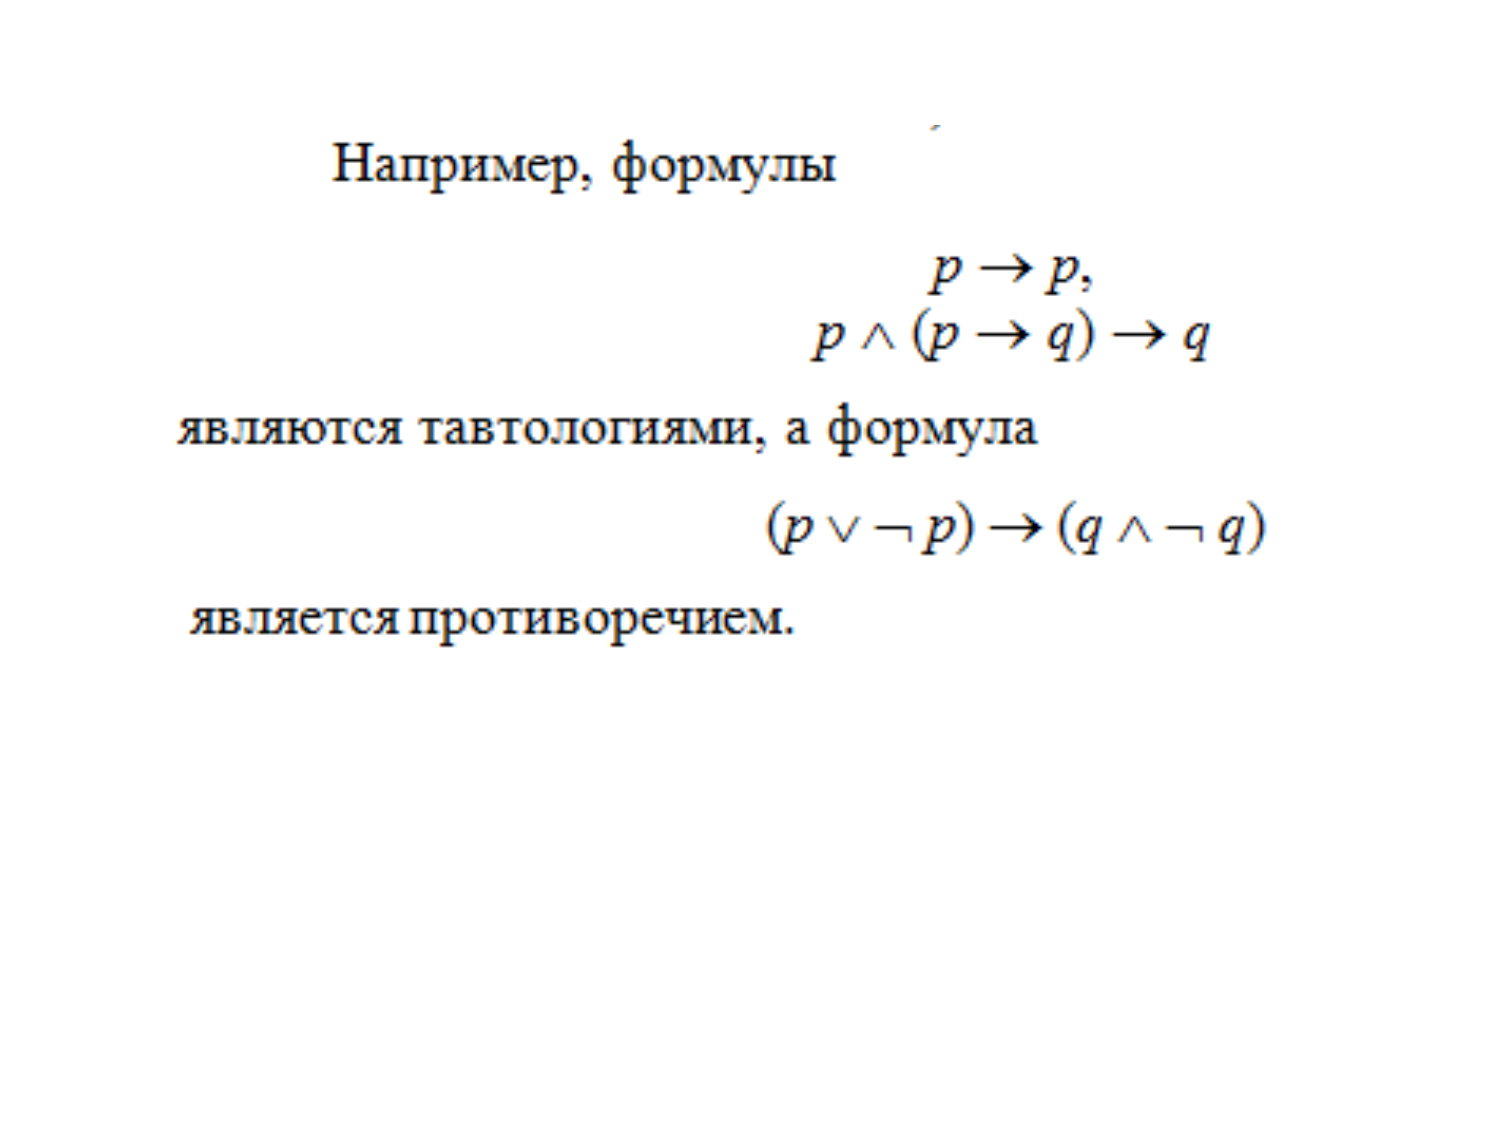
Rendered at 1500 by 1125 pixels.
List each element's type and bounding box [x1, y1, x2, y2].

list [108, 125, 1400, 714]
